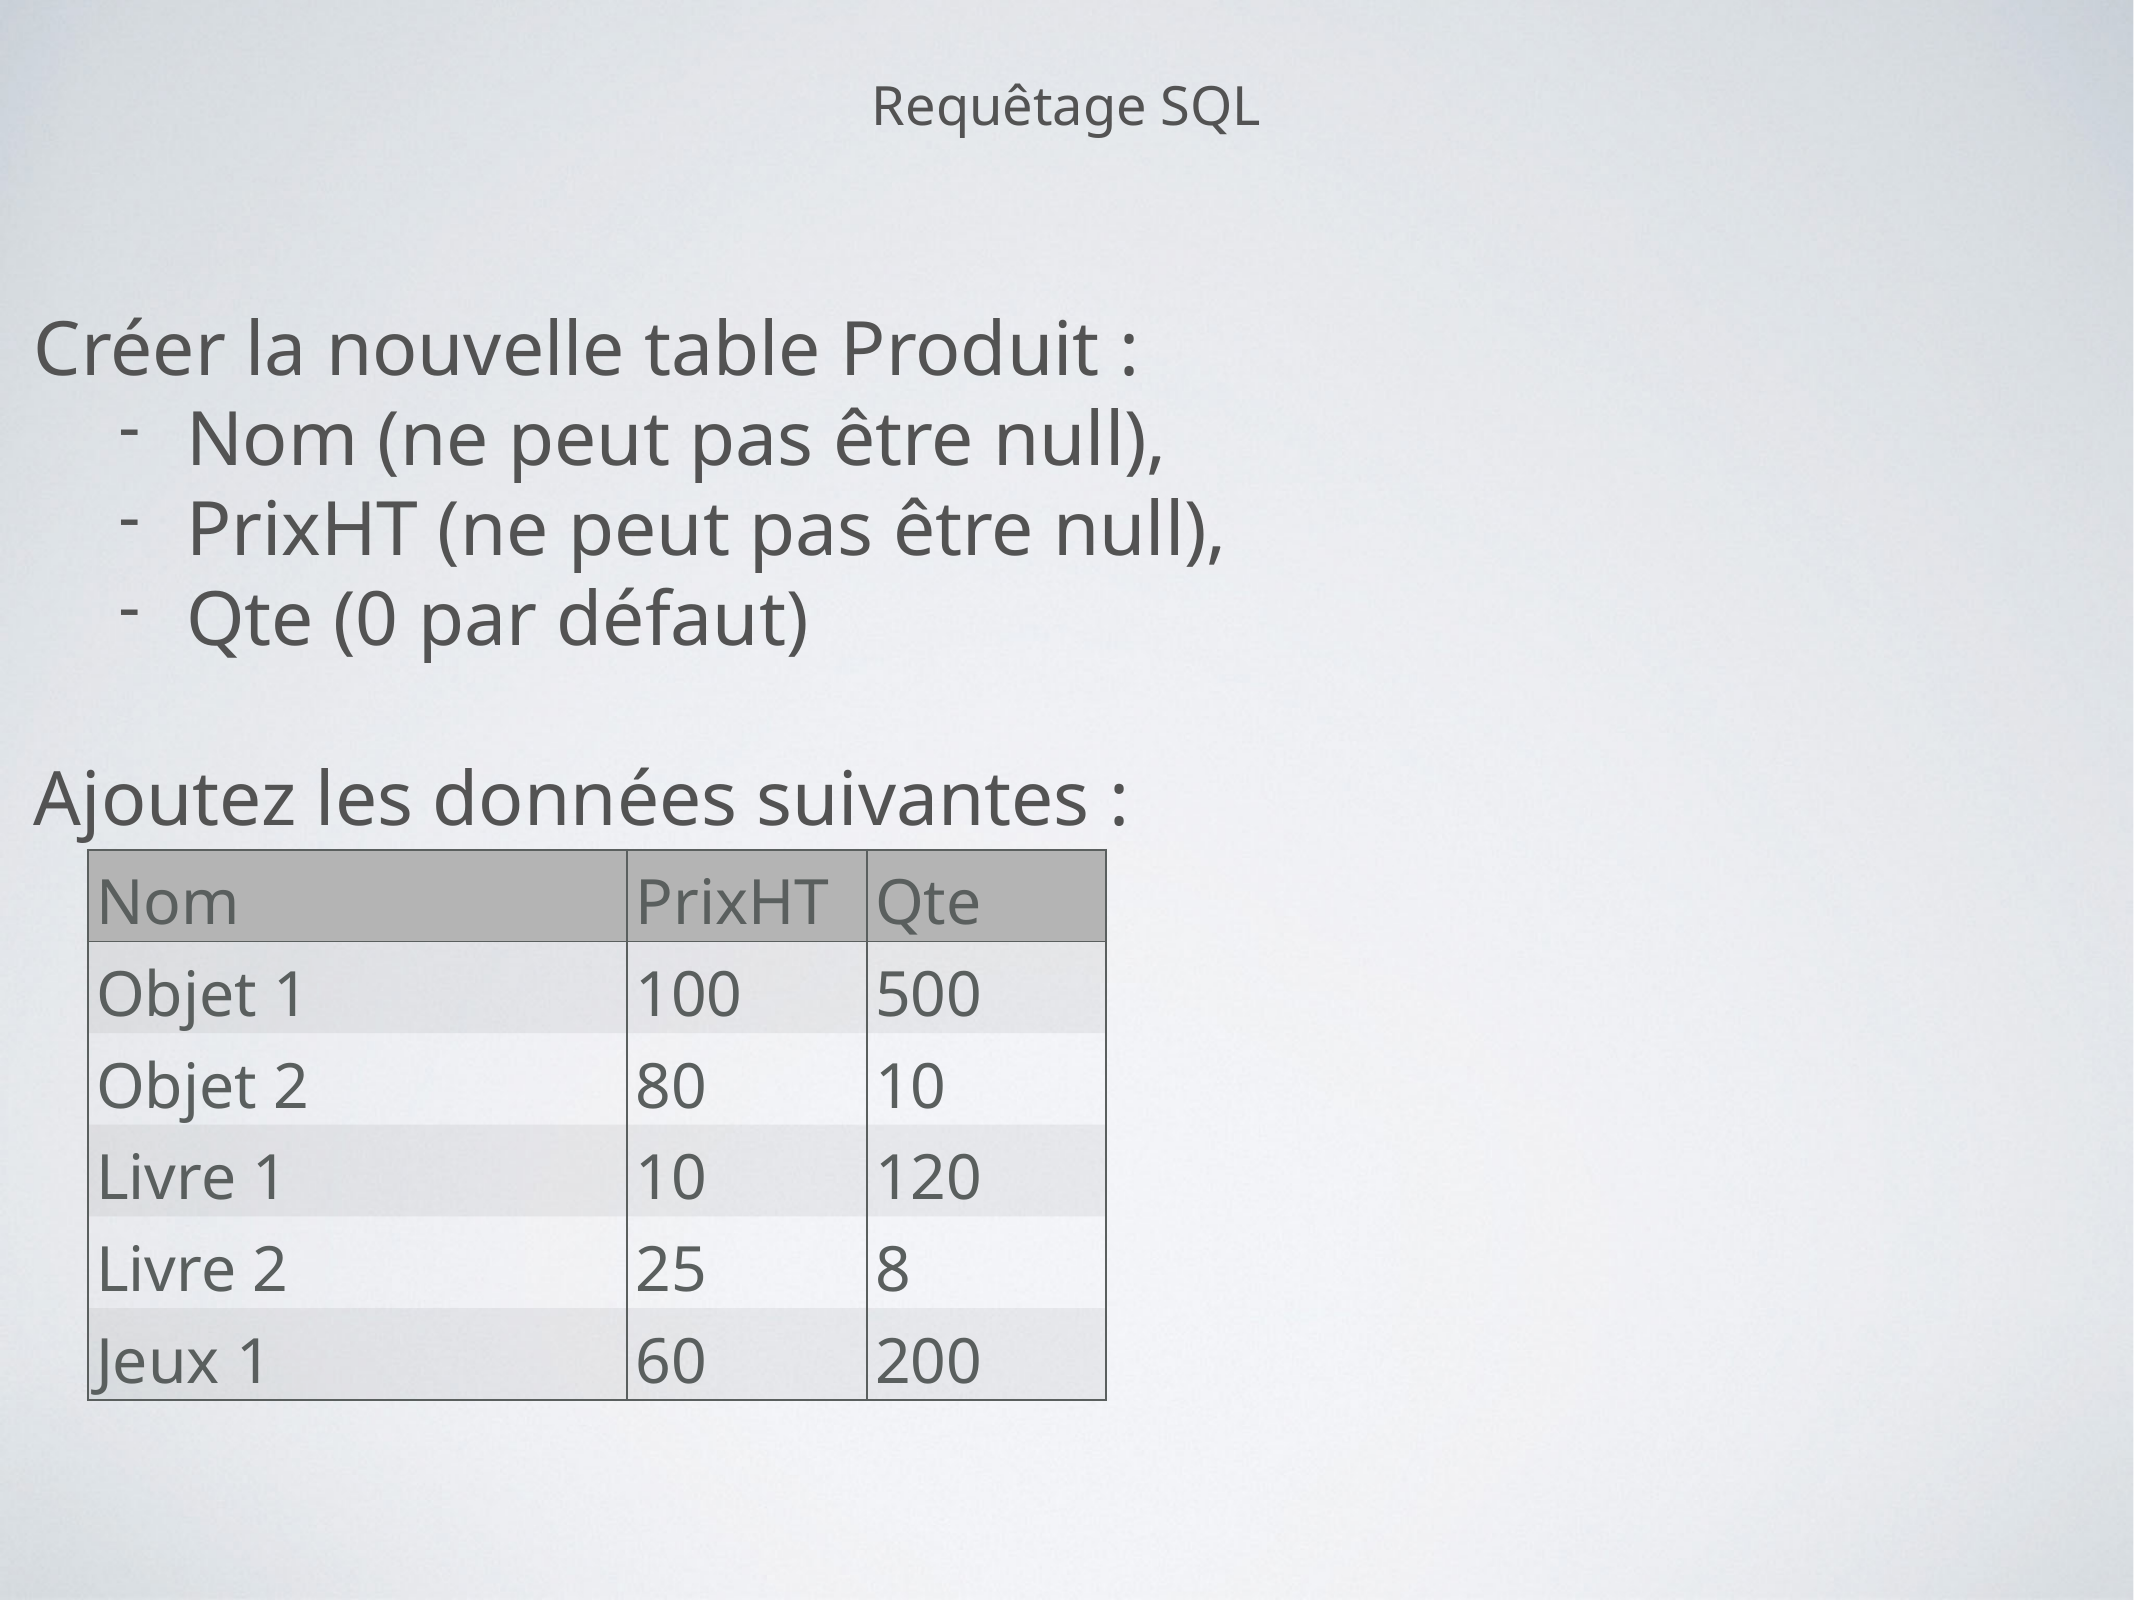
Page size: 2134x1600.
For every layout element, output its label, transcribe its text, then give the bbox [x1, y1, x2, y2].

table_cell 500 [868, 942, 1105, 1033]
table_cell Objet 2 [89, 1033, 626, 1125]
text_box Requêtage SQL [208, 0, 1925, 209]
table_cell 120 [868, 1125, 1105, 1216]
table_header Nom [89, 851, 626, 941]
table_cell Jeux 1 [89, 1308, 626, 1399]
table_cell 10 [868, 1033, 1105, 1125]
table_cell Livre 1 [89, 1125, 626, 1216]
table_cell Livre 2 [89, 1216, 626, 1308]
table_cell 10 [628, 1125, 866, 1216]
text_box Créer la nouvelle table Produit : Nom (ne peut pas être null), PrixHT (ne peut pas être null), Qte (0 par défaut) Ajoutez les données suivantes : [25, 292, 1237, 849]
table_cell 80 [628, 1033, 866, 1125]
table_header Qte [868, 851, 1105, 941]
table_cell 8 [868, 1216, 1105, 1308]
table_cell Objet 1 [89, 942, 626, 1033]
table_cell 60 [628, 1308, 866, 1399]
table_cell 200 [868, 1308, 1105, 1399]
table_cell 100 [628, 942, 866, 1033]
picture [0, 0, 2134, 1600]
table_cell 25 [628, 1216, 866, 1308]
table_header PrixHT [628, 851, 866, 941]
